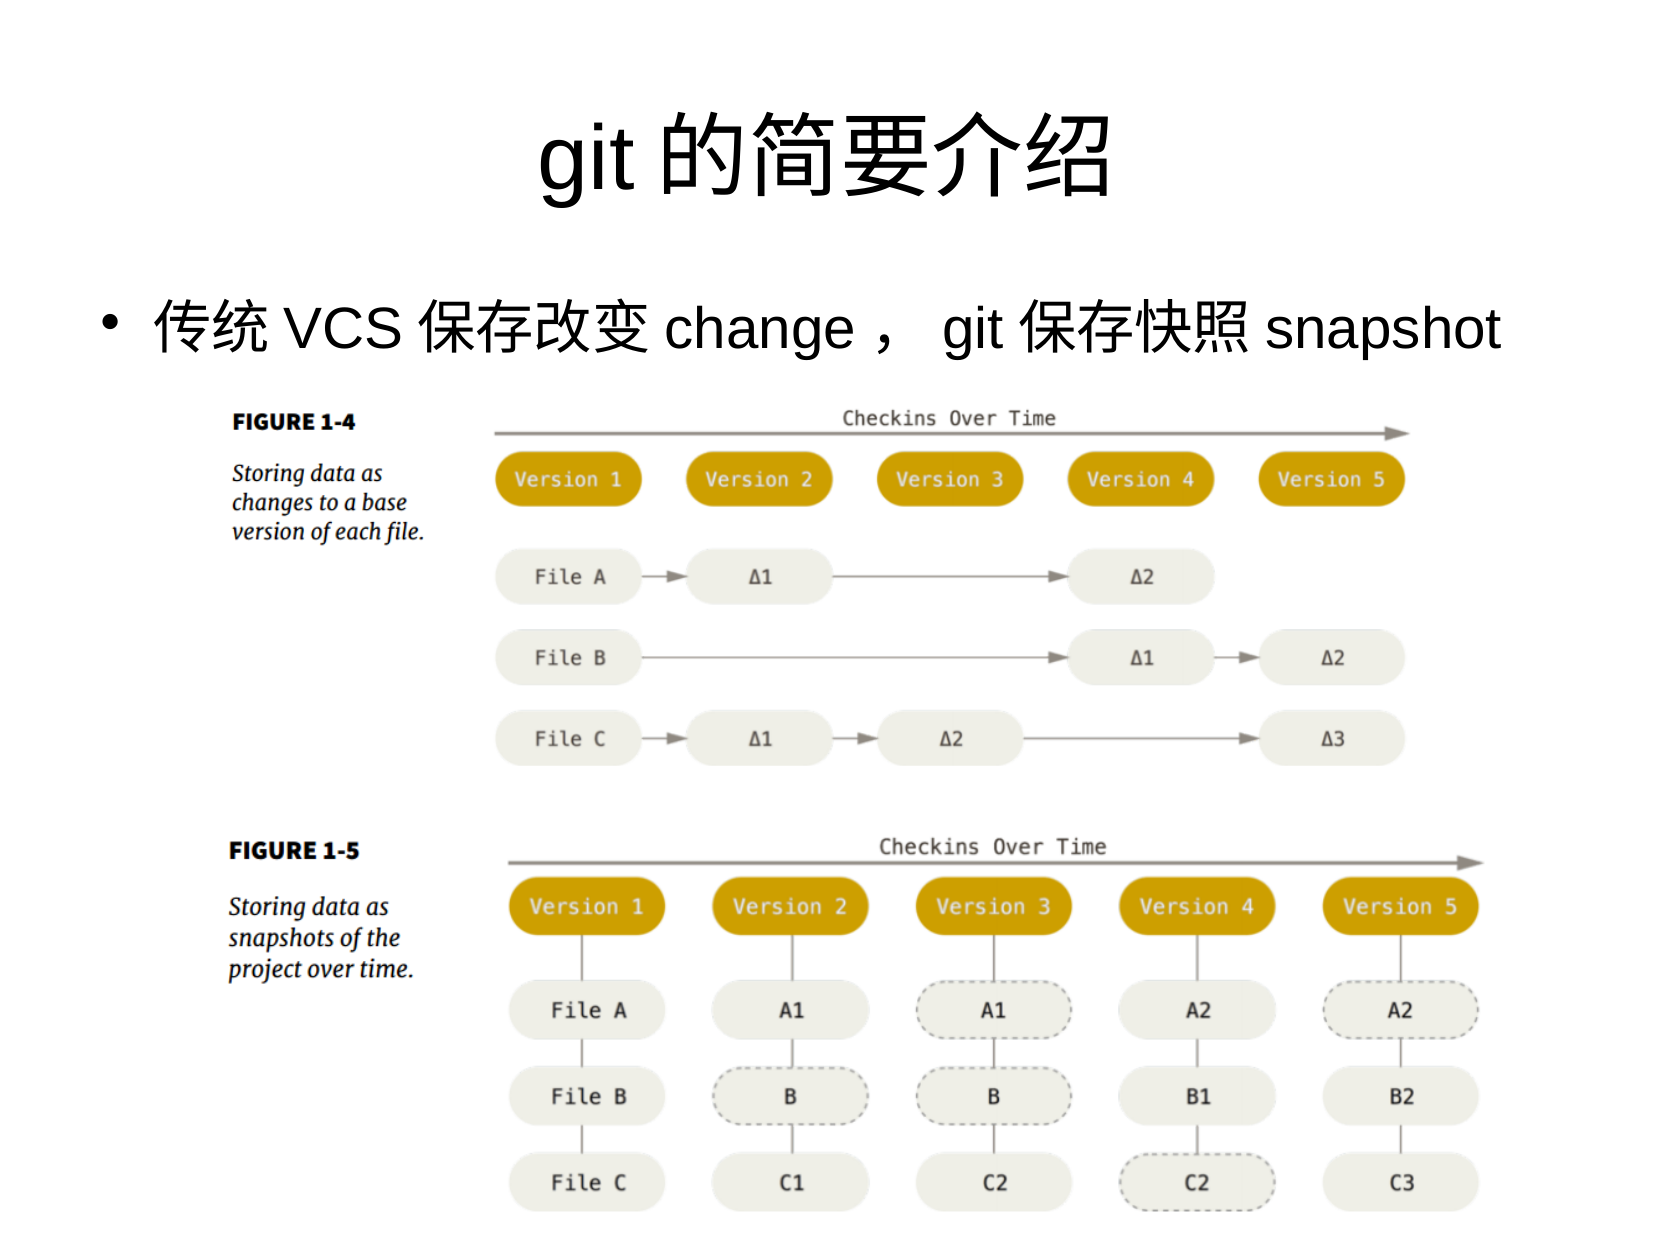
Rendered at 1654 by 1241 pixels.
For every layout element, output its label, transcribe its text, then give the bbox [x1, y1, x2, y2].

picture [212, 389, 1443, 781]
picture [212, 823, 1512, 1229]
text_box 传统VCS保存改变change，git保存快照snapshot [82, 290, 1571, 1010]
text_box git的简要介绍 [82, 49, 1571, 257]
